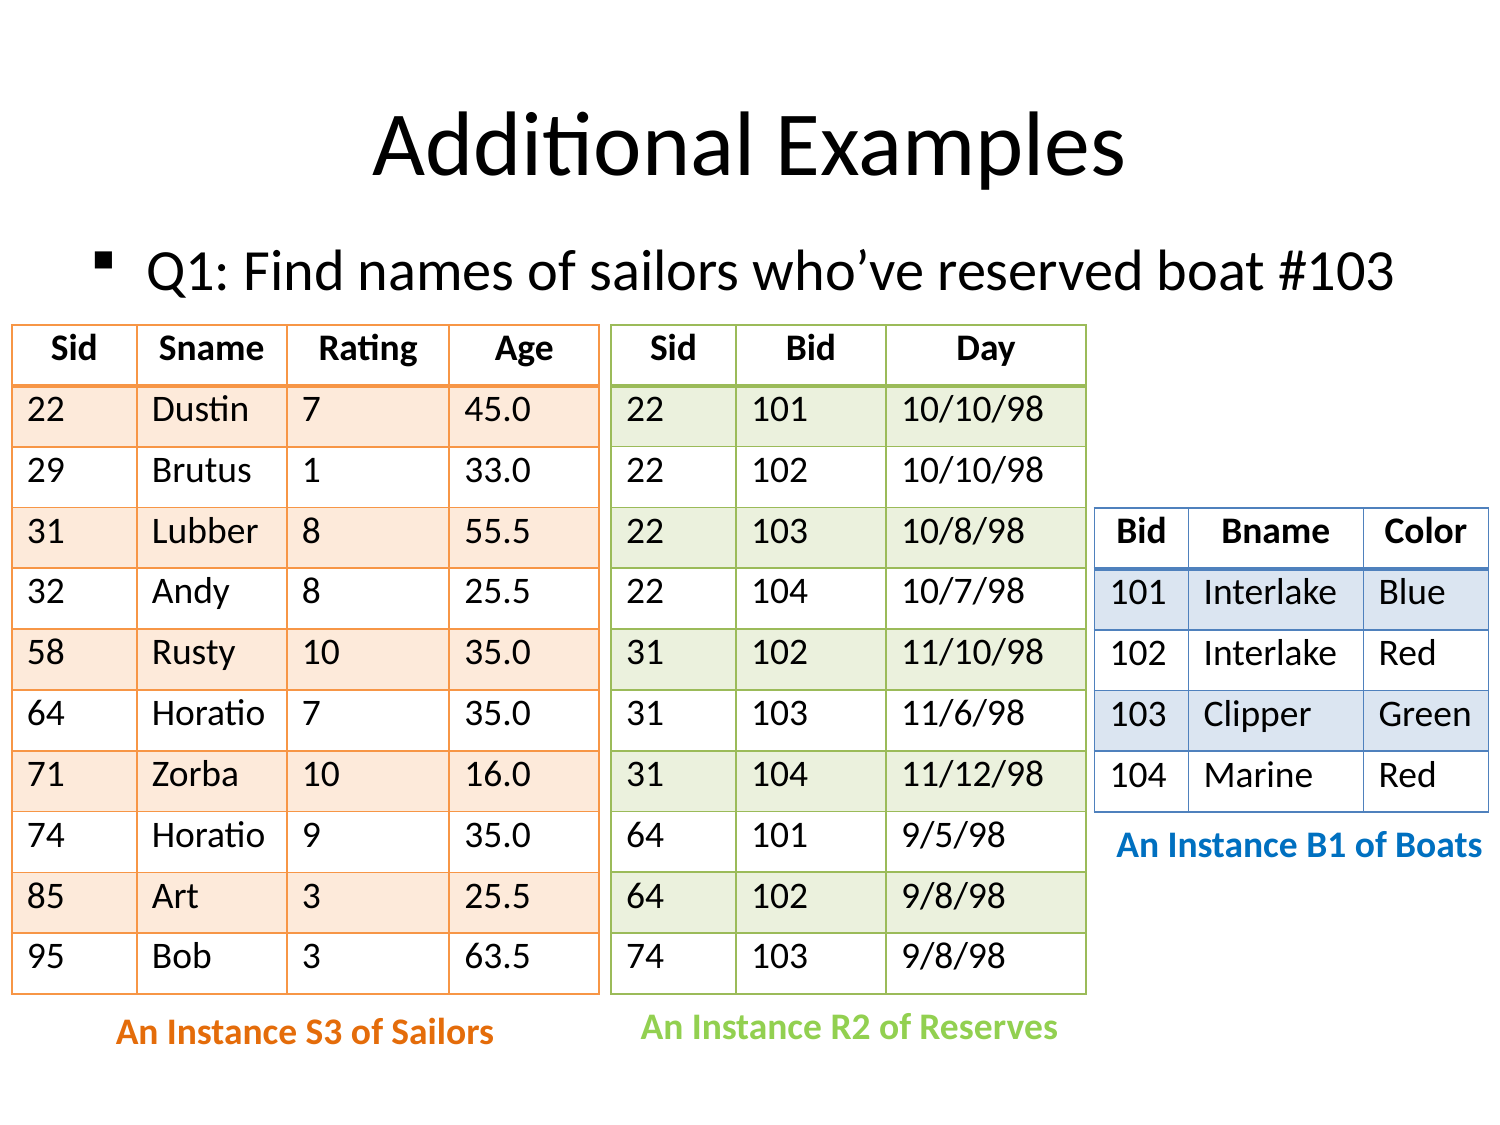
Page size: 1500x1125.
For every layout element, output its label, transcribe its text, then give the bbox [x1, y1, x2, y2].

table_cell 22 [612, 388, 735, 446]
table_cell 29 [13, 448, 136, 507]
table_cell Zorba [138, 752, 286, 811]
table_cell 22 [612, 569, 735, 628]
table_cell Dustin [138, 388, 286, 446]
table_cell 22 [612, 508, 735, 567]
table_cell Red [1364, 752, 1488, 811]
table_cell Interlake [1189, 571, 1363, 629]
table_cell 10/10/98 [887, 388, 1085, 446]
table_cell Interlake [1189, 631, 1363, 690]
table_cell 10/8/98 [887, 508, 1085, 567]
table_cell 103 [1095, 691, 1188, 750]
table_header Sid [13, 326, 136, 384]
table_cell 101 [737, 388, 885, 446]
table_cell 25.5 [450, 569, 598, 628]
table_cell 9/5/98 [887, 812, 1085, 871]
table_cell 7 [288, 691, 448, 750]
table_cell 104 [1095, 752, 1188, 811]
table_cell Andy [138, 569, 286, 628]
table_header Age [450, 326, 598, 384]
list Q1: Find names of sailors who’ve reserved boat #103 [75, 224, 1480, 1125]
table_cell 58 [13, 630, 136, 689]
table_cell 22 [612, 447, 735, 507]
table_cell 3 [288, 934, 448, 993]
table_cell 25.5 [450, 873, 598, 932]
table_cell 74 [13, 812, 136, 872]
text_box An Instance B1 of Boats [1101, 812, 1499, 873]
table_cell 74 [612, 934, 735, 993]
table_cell 11/10/98 [887, 630, 1085, 689]
table_cell 71 [13, 752, 136, 811]
table_cell Horatio [138, 691, 286, 750]
table_cell 10/7/98 [887, 569, 1085, 628]
table_cell 103 [737, 508, 885, 567]
table_cell 101 [737, 812, 885, 871]
table_cell Marine [1189, 752, 1363, 811]
table_cell 1 [288, 448, 448, 507]
table_cell 31 [612, 752, 735, 811]
table_cell 32 [13, 569, 136, 628]
table_cell 10 [288, 752, 448, 811]
table_cell 35.0 [450, 691, 598, 750]
table_cell Green [1364, 691, 1488, 750]
table_cell 9/8/98 [887, 934, 1085, 993]
table_cell 55.5 [450, 508, 598, 567]
table_cell 104 [737, 752, 885, 811]
table_header Bid [737, 326, 885, 384]
table_cell 33.0 [450, 448, 598, 507]
table_cell 35.0 [450, 630, 598, 689]
table_cell Red [1364, 631, 1488, 690]
table_cell 10 [288, 630, 448, 689]
table_cell 64 [612, 812, 735, 871]
table_cell 7 [288, 388, 448, 446]
table_cell 9/8/98 [887, 873, 1085, 932]
table_cell Lubber [138, 508, 286, 567]
table_header Sid [612, 326, 735, 384]
table_cell 85 [13, 873, 136, 932]
table_cell 10/10/98 [887, 447, 1085, 507]
table_header Bname [1189, 509, 1363, 567]
table_cell 9 [288, 812, 448, 872]
table_cell 102 [737, 630, 885, 689]
table_cell 35.0 [450, 812, 598, 872]
table_cell Horatio [138, 812, 286, 872]
table_cell Rusty [138, 630, 286, 689]
table_cell 31 [13, 508, 136, 567]
table_cell Clipper [1189, 691, 1363, 750]
table_cell 11/6/98 [887, 691, 1085, 750]
table_cell 63.5 [450, 934, 598, 993]
table_cell 22 [13, 388, 136, 446]
table_cell 8 [288, 569, 448, 628]
table_cell 31 [612, 691, 735, 750]
table_header Rating [288, 326, 448, 384]
table_cell 16.0 [450, 752, 598, 811]
table_cell 64 [13, 691, 136, 750]
table_header Color [1364, 509, 1488, 567]
table_cell Art [138, 873, 286, 932]
table_header Day [887, 326, 1085, 384]
table_cell 102 [737, 447, 885, 507]
table_cell 31 [612, 630, 735, 689]
table_cell 3 [288, 873, 448, 932]
table_cell 102 [737, 873, 885, 932]
table_cell 104 [737, 569, 885, 628]
table_cell 103 [737, 691, 885, 750]
table_cell 45.0 [450, 388, 598, 446]
table_cell 102 [1095, 631, 1188, 690]
table_header Bid [1095, 509, 1188, 567]
table_cell 95 [13, 934, 136, 993]
table_cell 11/12/98 [887, 752, 1085, 811]
table_cell Blue [1364, 571, 1488, 629]
table_cell 8 [288, 508, 448, 567]
text_box An Instance R2 of Reserves [625, 994, 1074, 1055]
table_cell Bob [138, 934, 286, 993]
table_cell 103 [737, 934, 885, 993]
table_cell 64 [612, 873, 735, 932]
table_cell 101 [1095, 571, 1188, 629]
table_cell Brutus [138, 448, 286, 507]
table_header Sname [138, 326, 286, 384]
title Additional Examples [75, 45, 1425, 224]
text_box An Instance S3 of Sailors [100, 999, 510, 1060]
